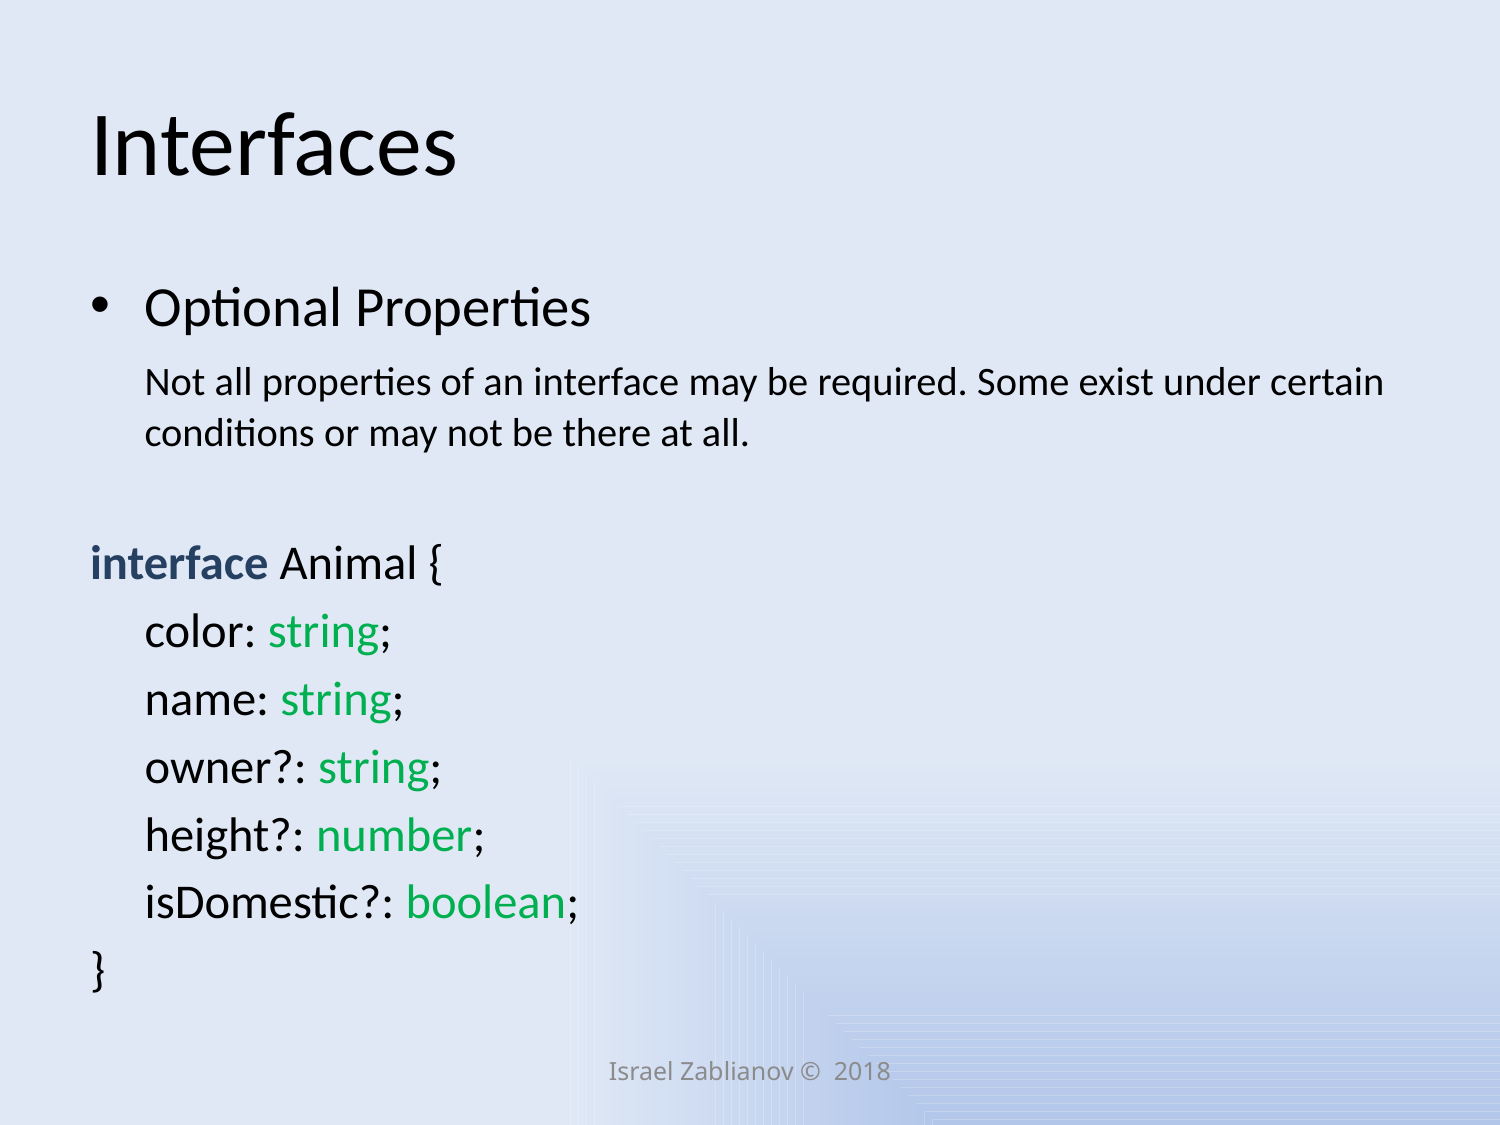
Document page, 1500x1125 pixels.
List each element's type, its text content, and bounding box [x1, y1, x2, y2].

title Interfaces [75, 45, 1425, 233]
list Optional Properties Not all properties of an interface may be required. Some exist under certain conditions or may not be there at all. interface Animal { color: string; name: string; owner?: string; height?: number; isDomestic?: boolean; } [75, 262, 1425, 1005]
footer Israel Zablianov © 2018 [512, 1042, 988, 1103]
